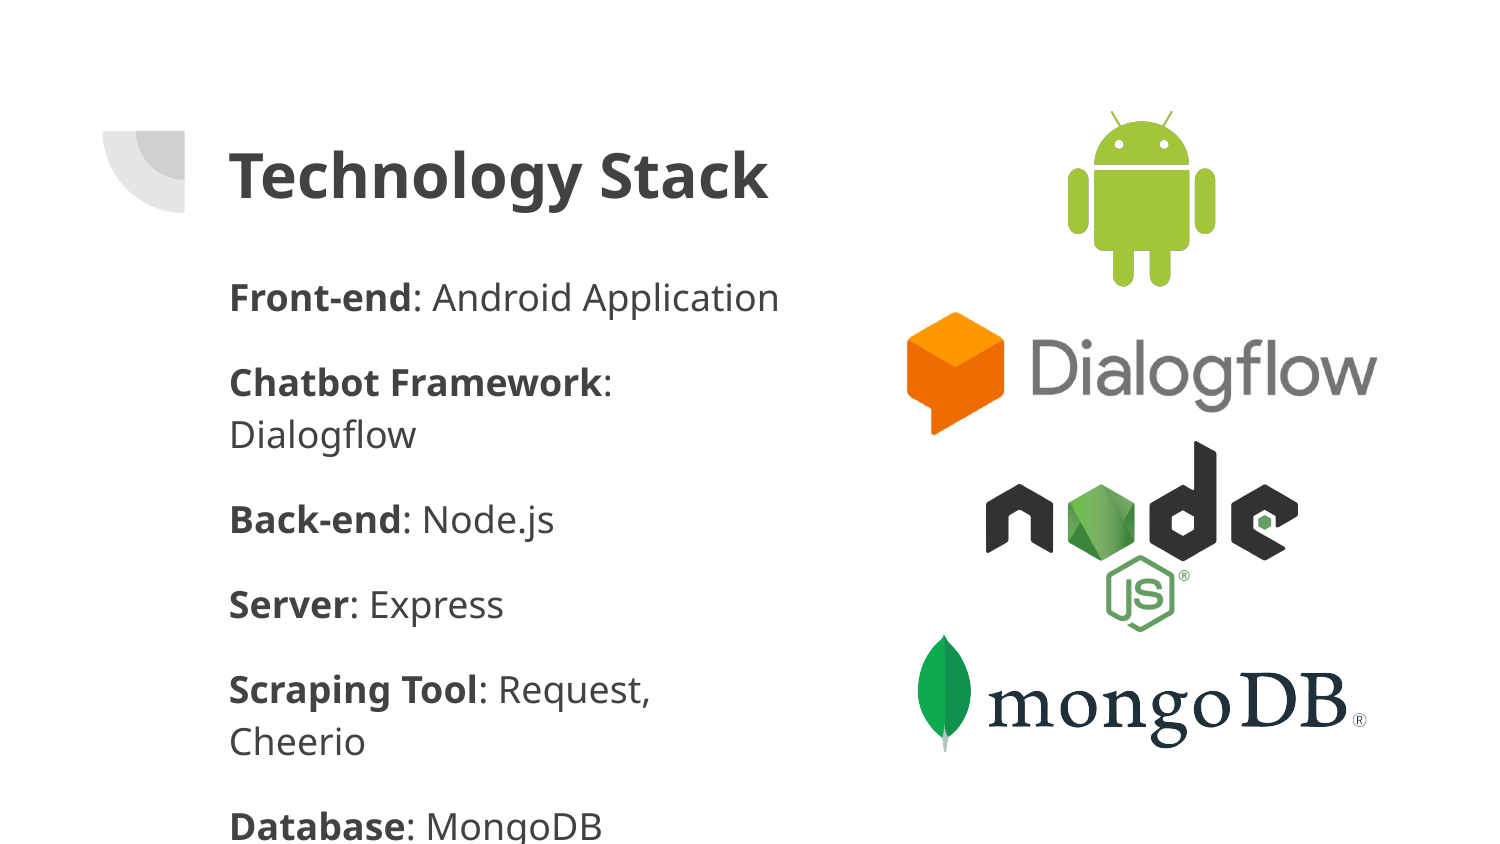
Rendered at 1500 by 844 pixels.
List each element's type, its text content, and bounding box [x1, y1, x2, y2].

picture [870, 111, 1415, 755]
list Front-end: Android Application Chatbot Framework: Dialogflow Back-end: Node.js Server: Express Scraping Tool: Request, Cheerio Database: MongoDB [213, 252, 804, 744]
title Technology Stack [213, 121, 791, 231]
